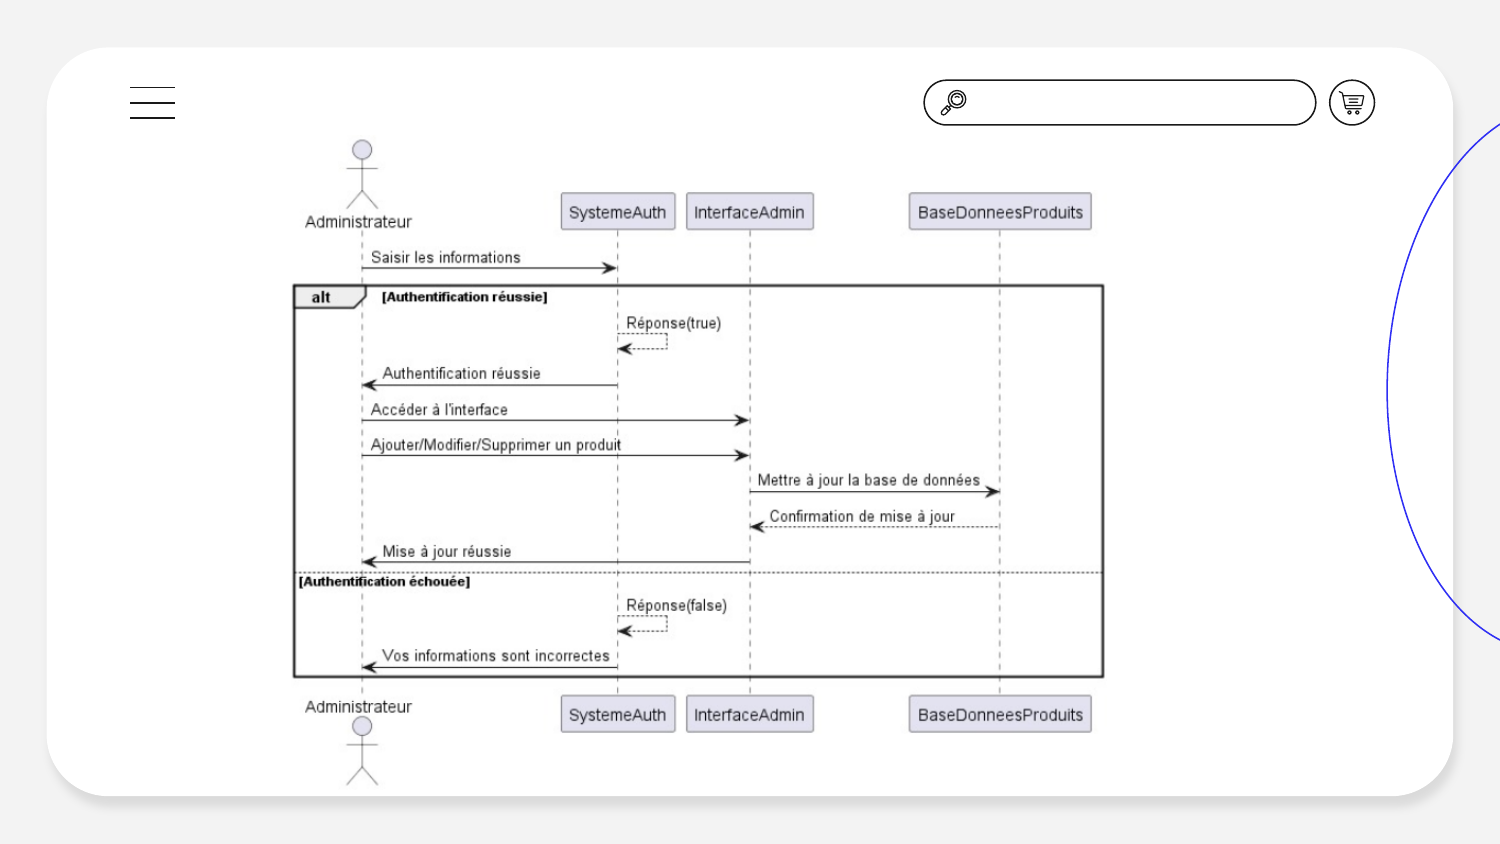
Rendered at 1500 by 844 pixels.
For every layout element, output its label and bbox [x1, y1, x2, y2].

picture [282, 134, 1108, 791]
